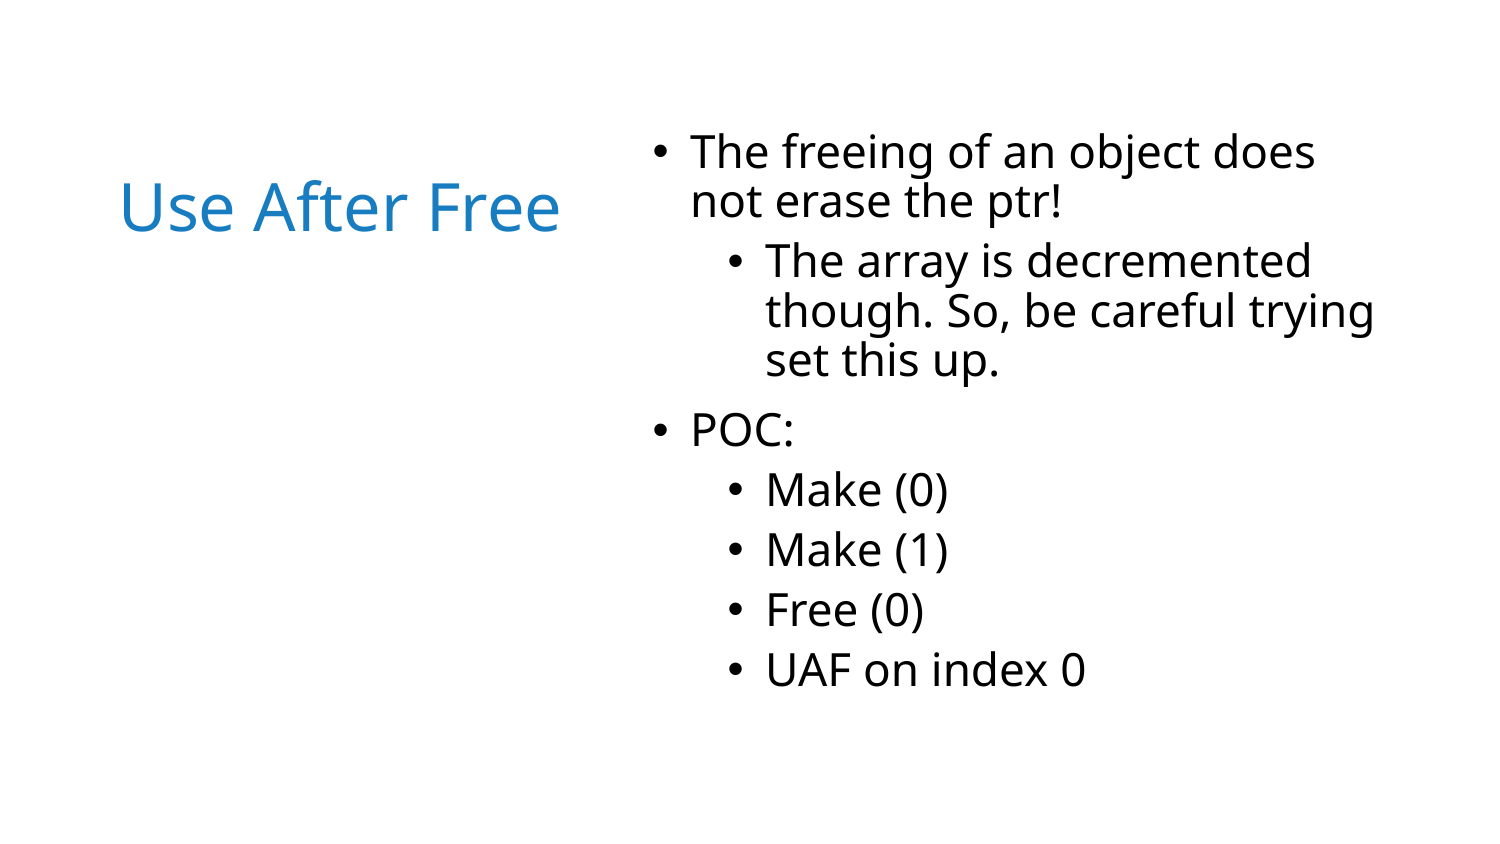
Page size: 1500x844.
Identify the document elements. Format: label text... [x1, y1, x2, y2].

title Use After Free [103, 56, 588, 254]
list The freeing of an object does not erase the ptr! The array is decremented though. So, be careful trying set this up. POC: Make (0) Make (1) Free (0) UAF on index 0 [637, 121, 1398, 722]
